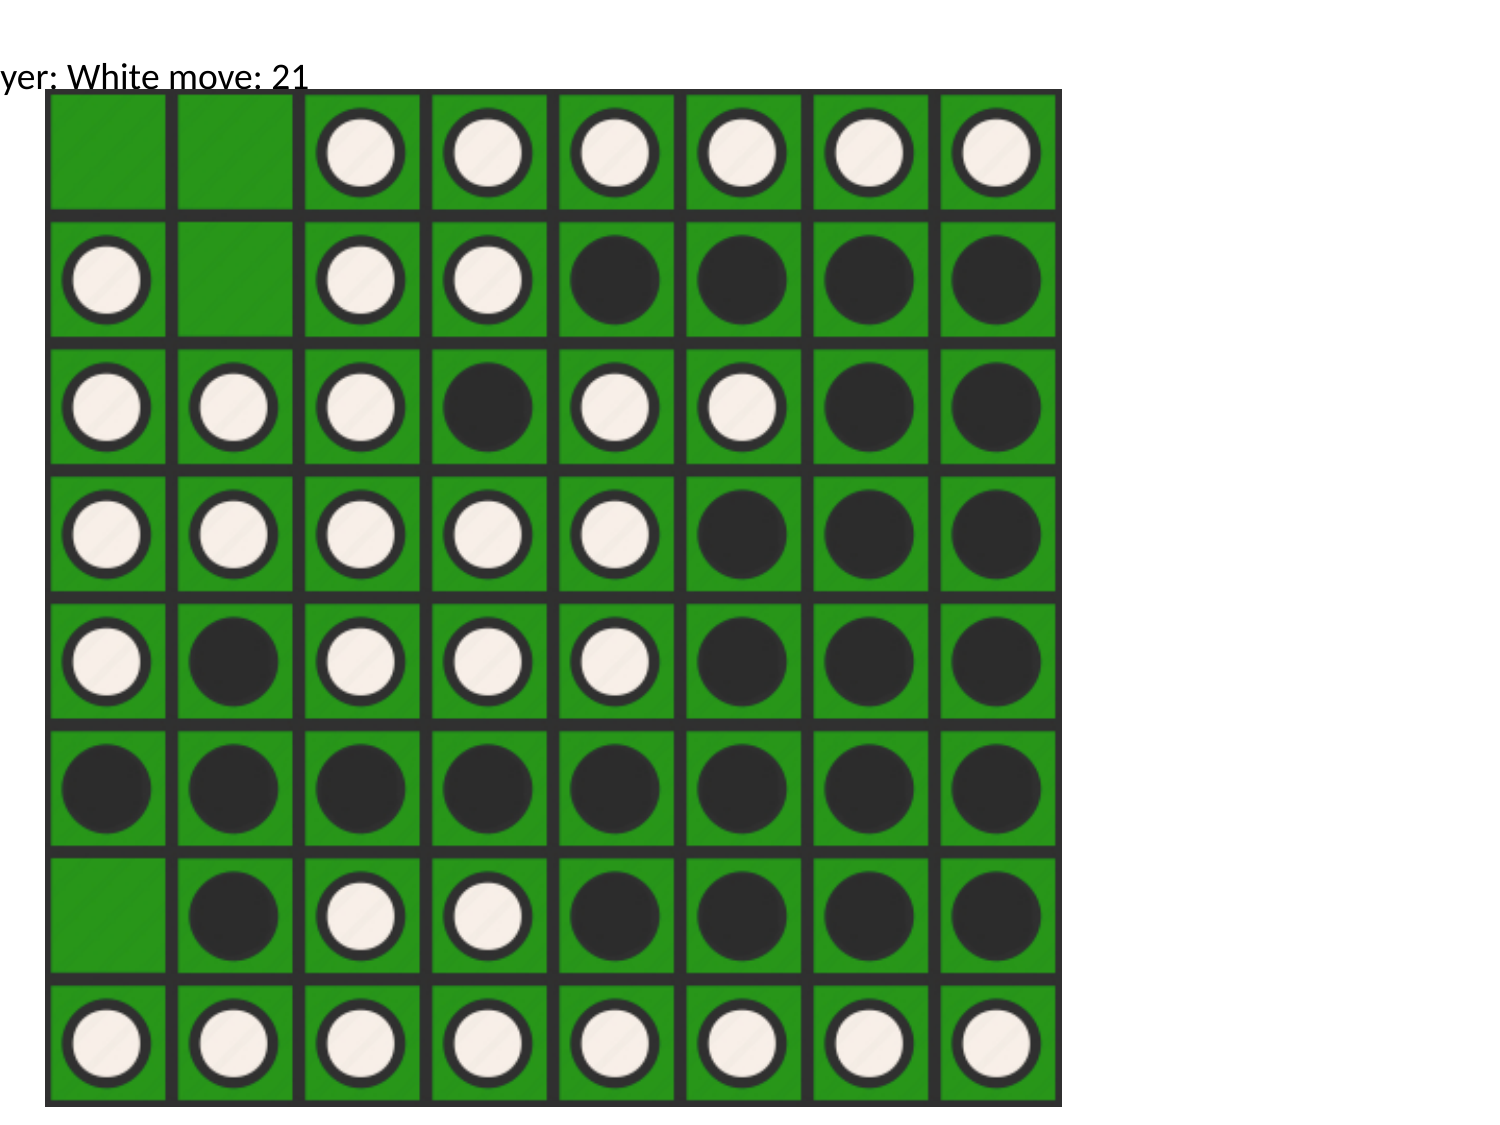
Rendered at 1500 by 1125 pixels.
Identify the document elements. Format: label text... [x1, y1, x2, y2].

picture [44, 89, 1062, 1107]
text_box turn: 56 player: White move: 21 [0, 44, 325, 105]
